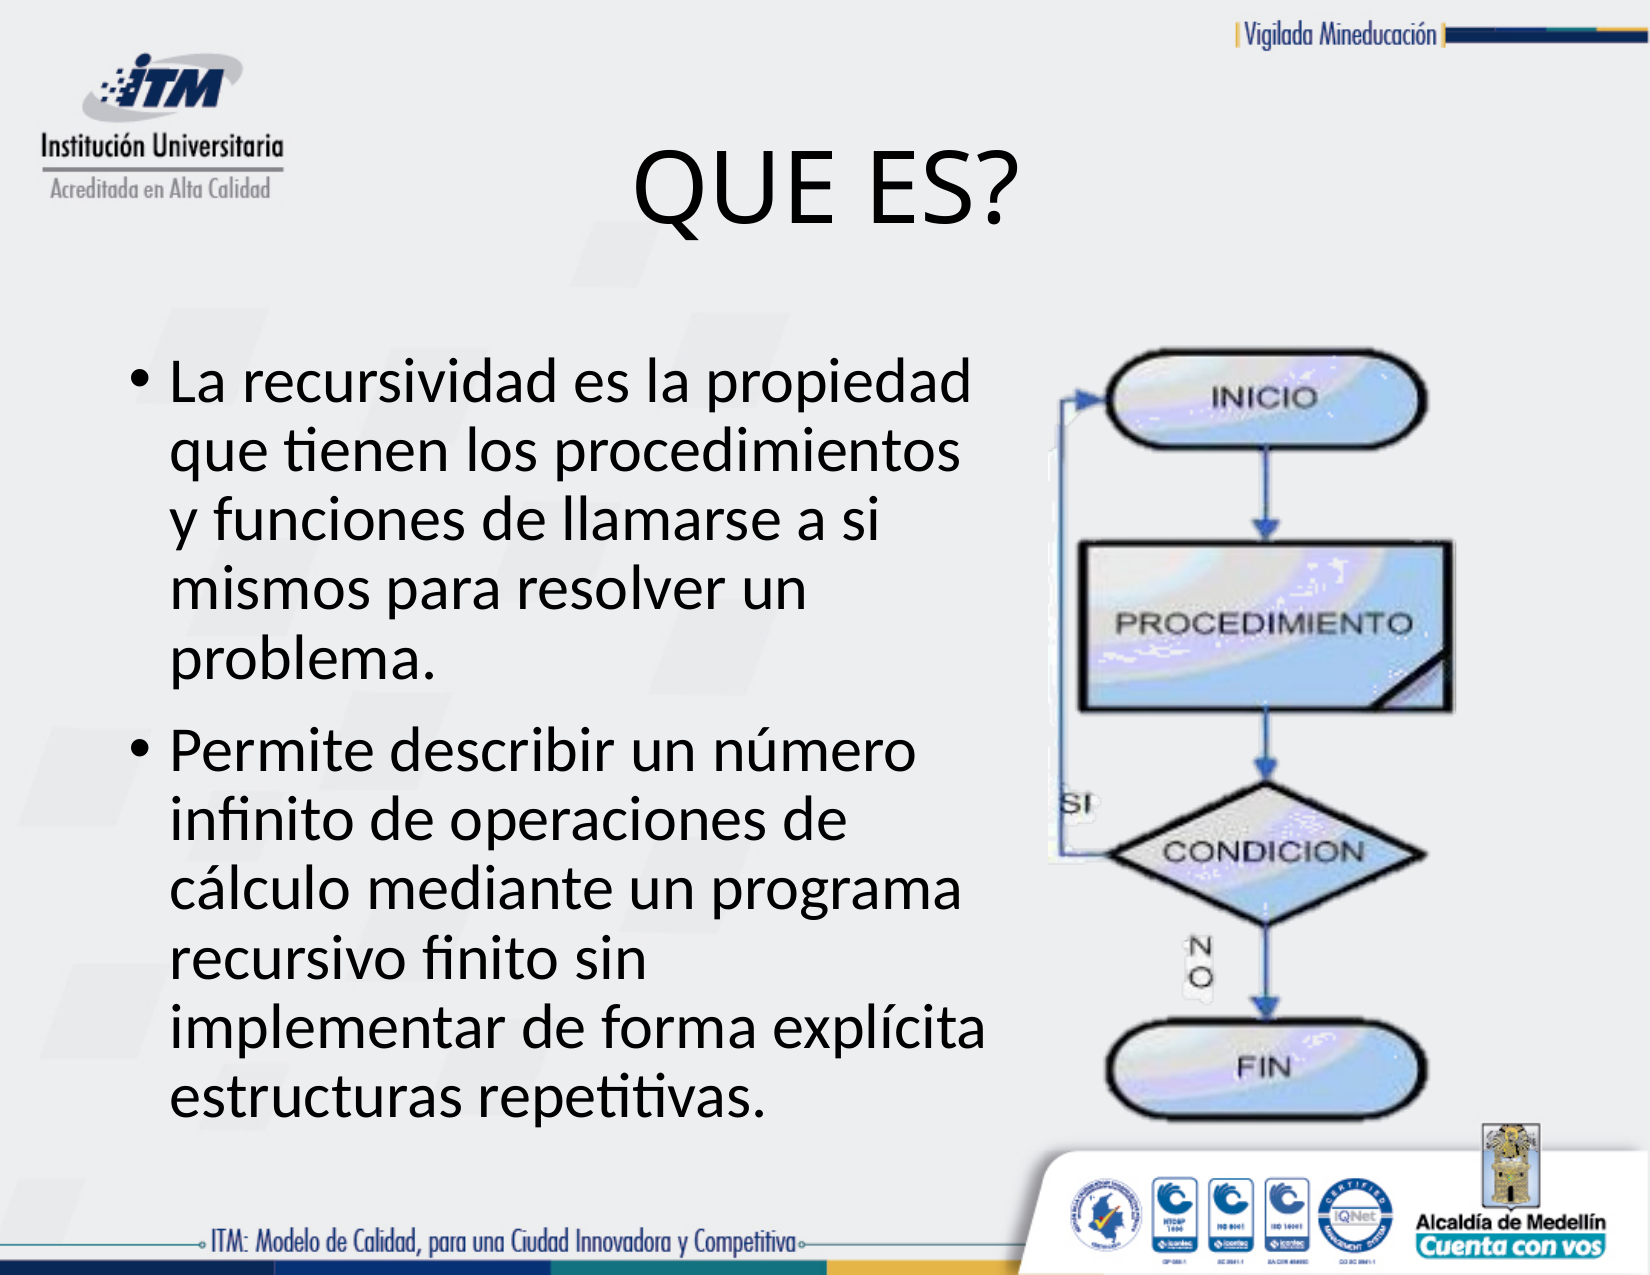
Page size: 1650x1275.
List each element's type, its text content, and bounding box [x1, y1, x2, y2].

list La recursividad es la propiedad que tienen los procedimientos y funciones de llamarse a si mismos para resolver un problema. Permite describir un número infinito de operaciones de cálculo mediante un programa recursivo finito sin implementar de forma explícita estructuras repetitivas. [113, 339, 1015, 1148]
picture [0, 0, 1650, 1275]
title QUE ES? [113, 67, 1537, 315]
